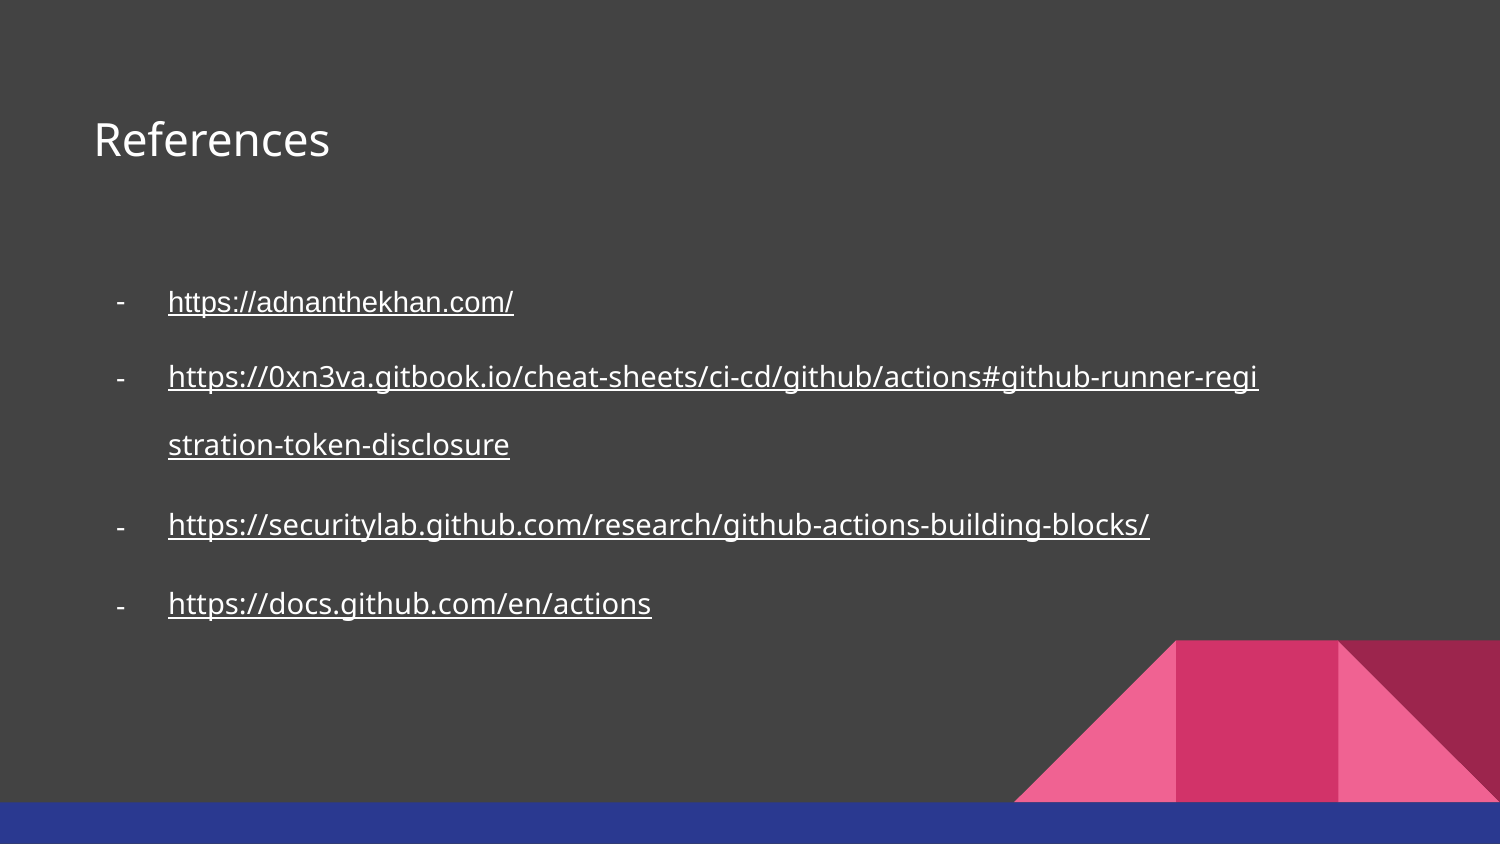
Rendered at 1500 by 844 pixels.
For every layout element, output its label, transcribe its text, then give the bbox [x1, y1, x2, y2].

text_box https://adnanthekhan.com/ https://0xn3va.gitbook.io/cheat-sheets/ci-cd/github/actions#github-runner-registration-token-disclosure https://securitylab.github.com/research/github-actions-building-blocks/ https://docs.github.com/en/actions [78, 233, 1274, 607]
text_box References [78, 96, 975, 182]
